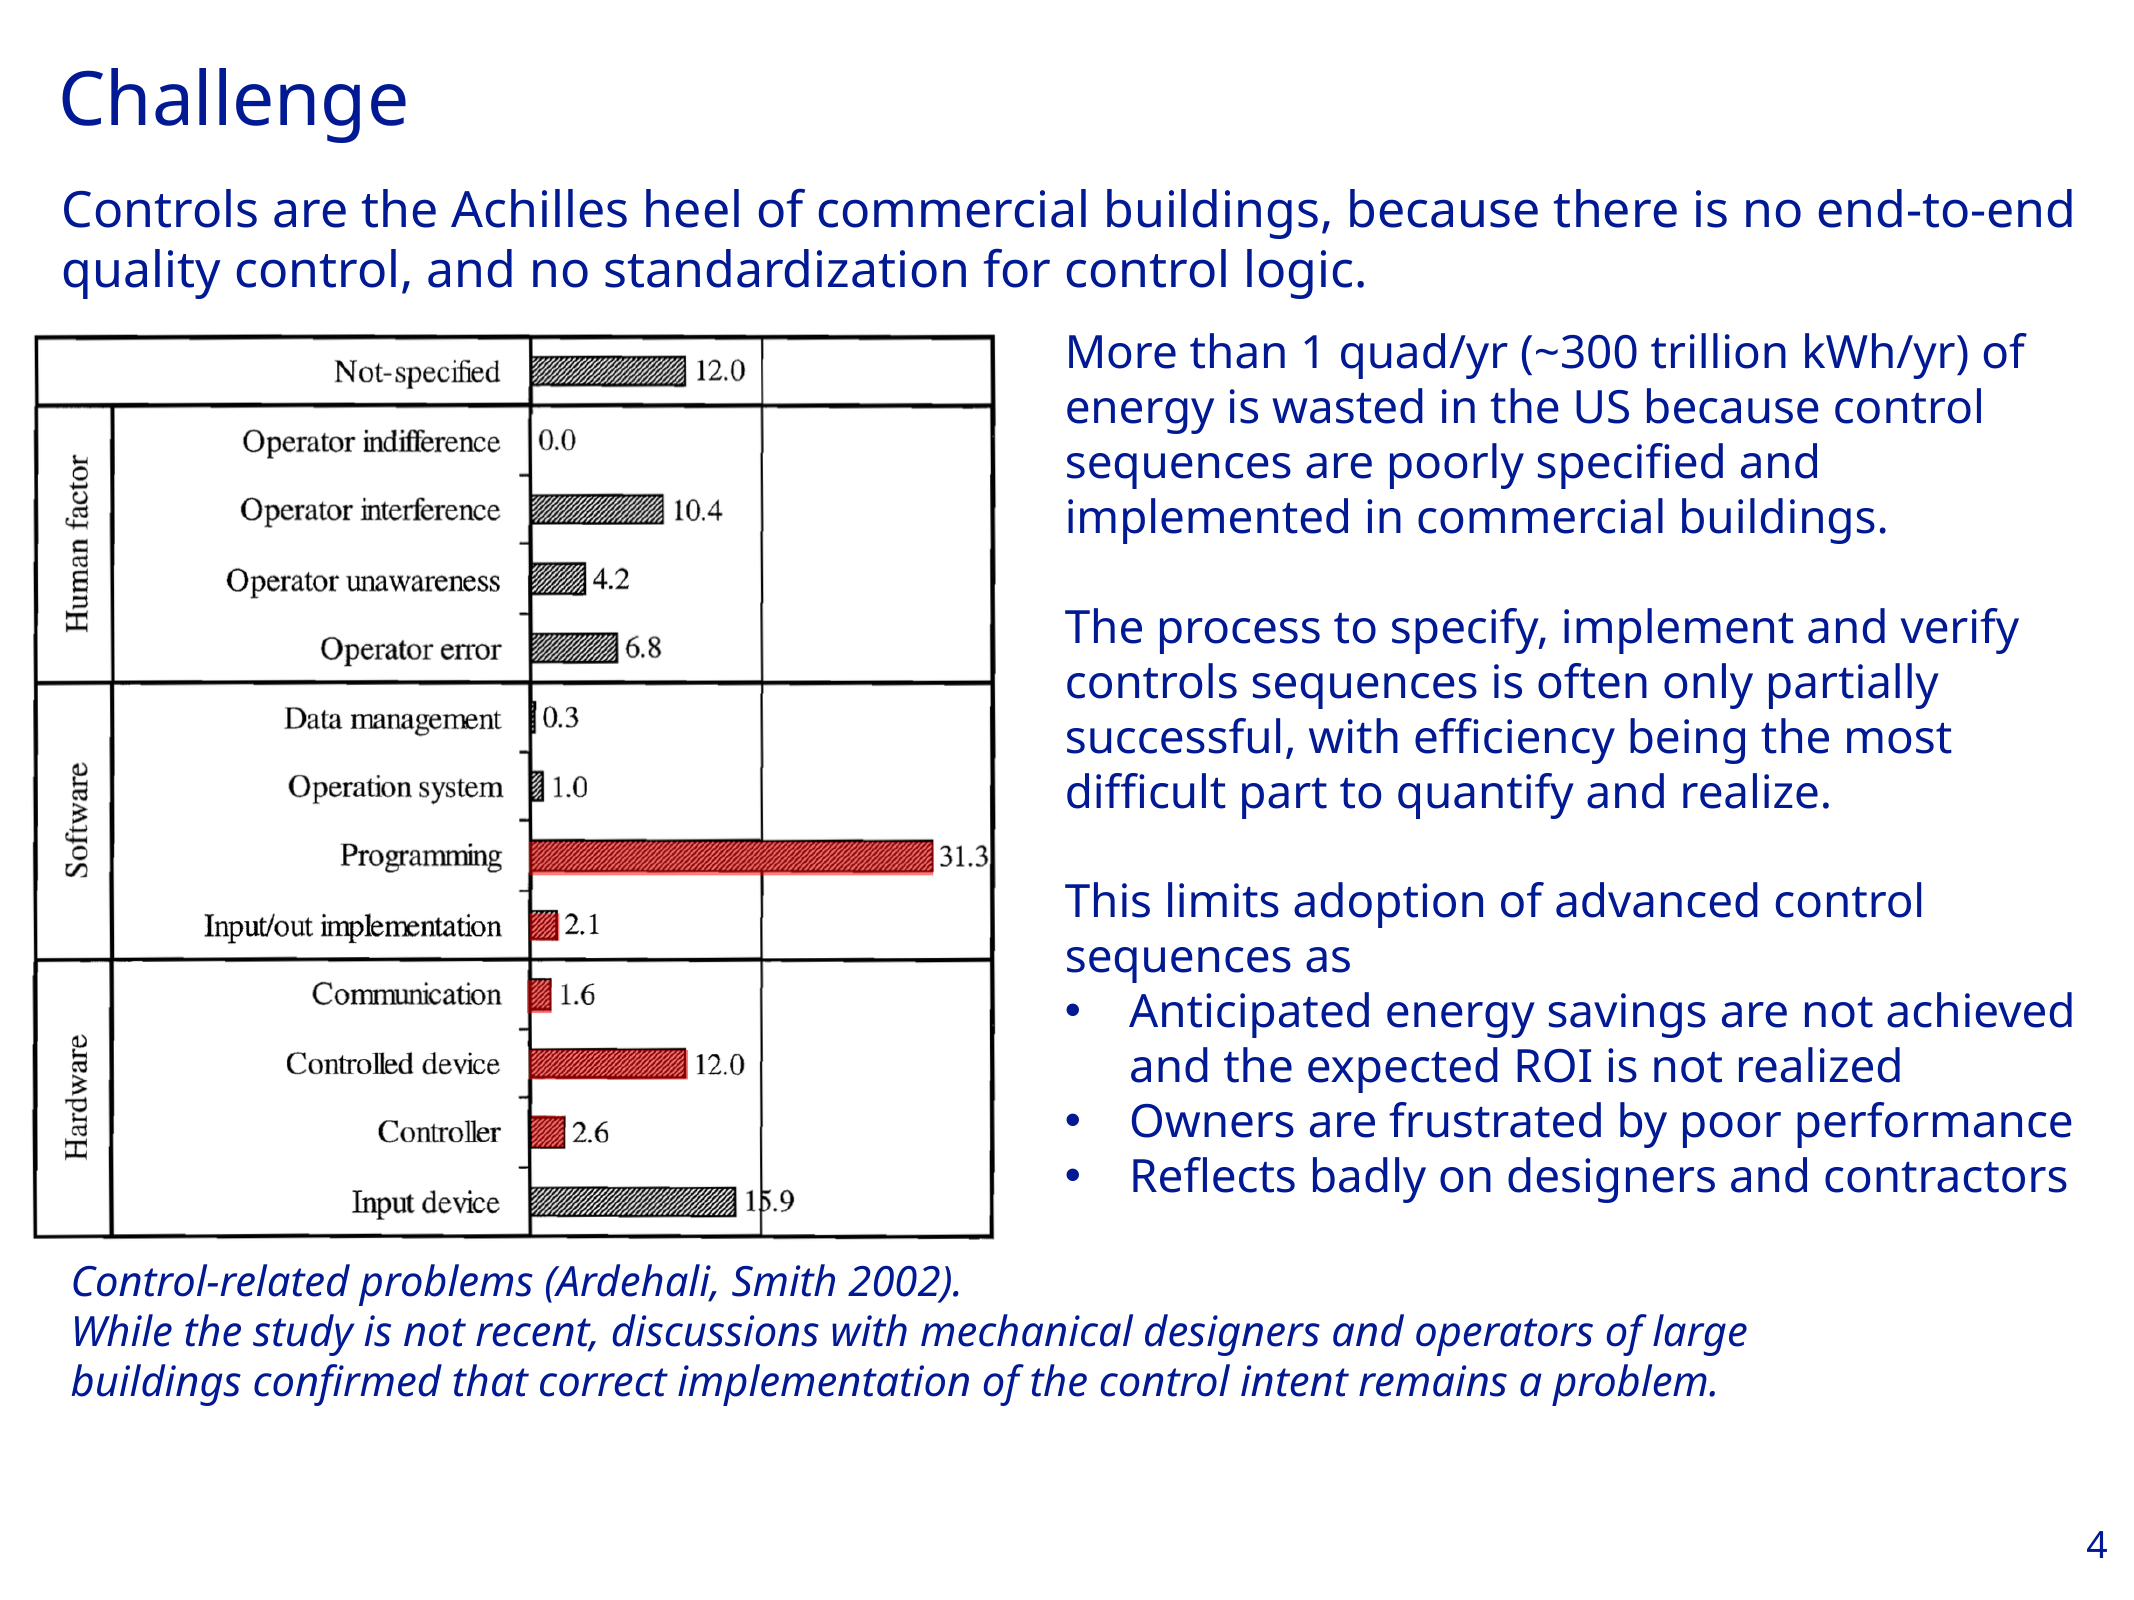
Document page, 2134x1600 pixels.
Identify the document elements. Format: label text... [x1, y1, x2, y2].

text_box More than 1 quad/yr (~300 trillion kWh/yr) of energy is wasted in the US because control sequences are poorly specified and implemented in commercial buildings. The process to specify, implement and verify controls sequences is often only partially successful, with efficiency being the most difficult part to quantify and realize. This limits adoption of advanced control sequences as Anticipated energy savings are not achieved and the expected ROI is not realized Owners are frustrated by poor performance Reflects badly on designers and contractors [1054, 311, 2118, 1213]
text_box Control-related problems (Ardehali, Smith 2002). While the study is not recent, discussions with mechanical designers and operators of large buildings confirmed that correct implementation of the control intent remains a problem. [58, 1243, 1763, 1417]
slide_number 4 [2077, 1511, 2117, 1572]
title Challenge [49, 41, 2107, 330]
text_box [24, 328, 1004, 1244]
text_box Controls are the Achilles heel of commercial buildings, because there is no end-to-end quality control, and no standardization for control logic. [51, 167, 2099, 309]
